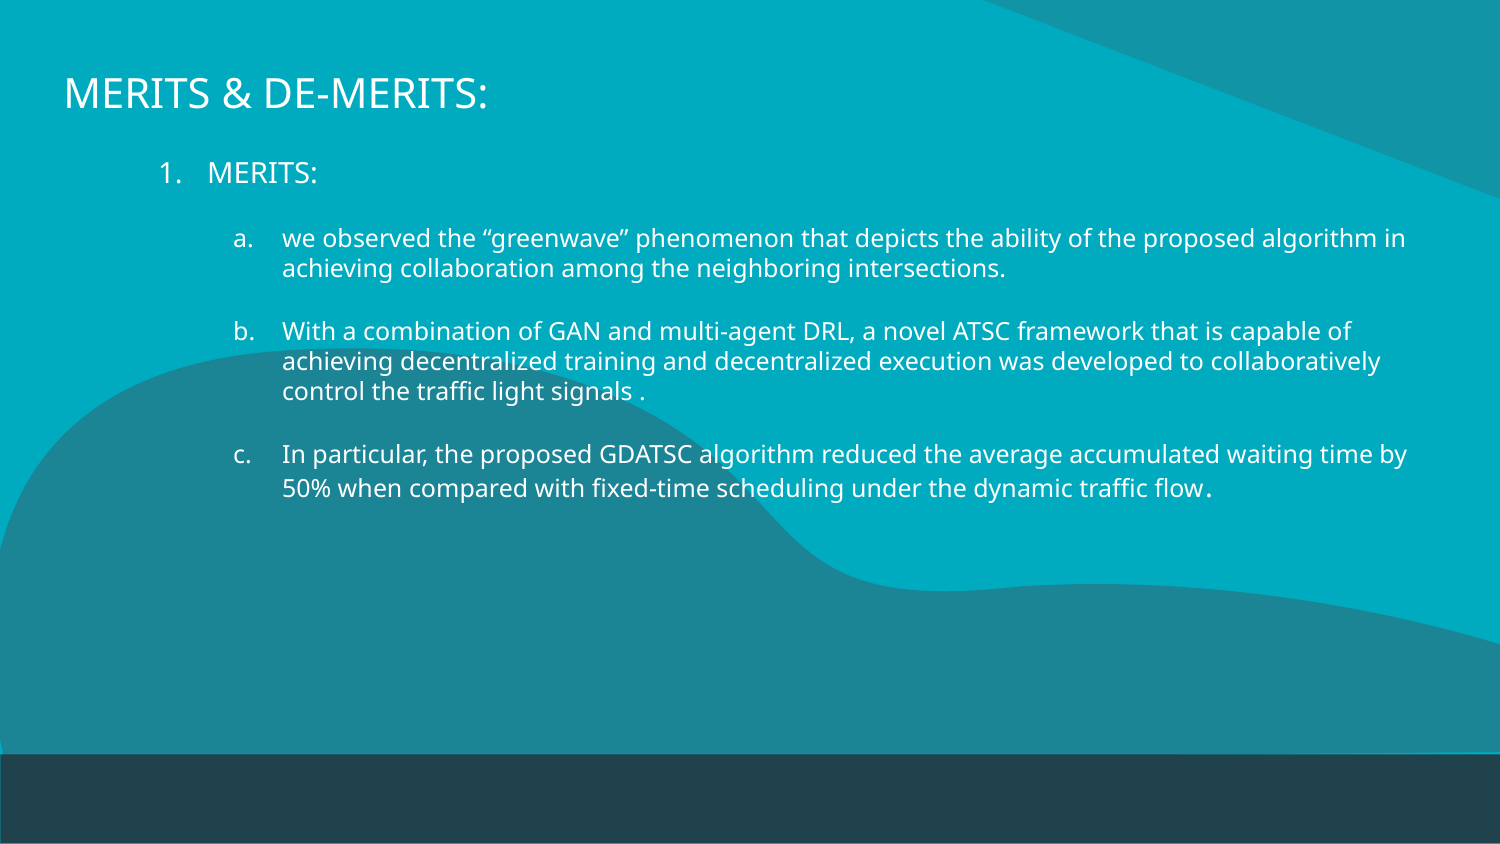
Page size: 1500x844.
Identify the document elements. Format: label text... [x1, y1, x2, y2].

title MERITS & DE-MERITS: [48, 44, 1315, 139]
list MERITS: we observed the “greenwave” phenomenon that depicts the ability of the proposed algorithm in achieving collaboration among the neighboring intersections. With a combination of GAN and multi-agent DRL, a novel ATSC framework that is capable of achieving decentralized training and decentralized execution was developed to collaboratively control the traffic light signals . In particular, the proposed GDATSC algorithm reduced the average accumulated waiting time by 50% when compared with fixed-time scheduling under the dynamic traffic flow. [116, 138, 1434, 754]
